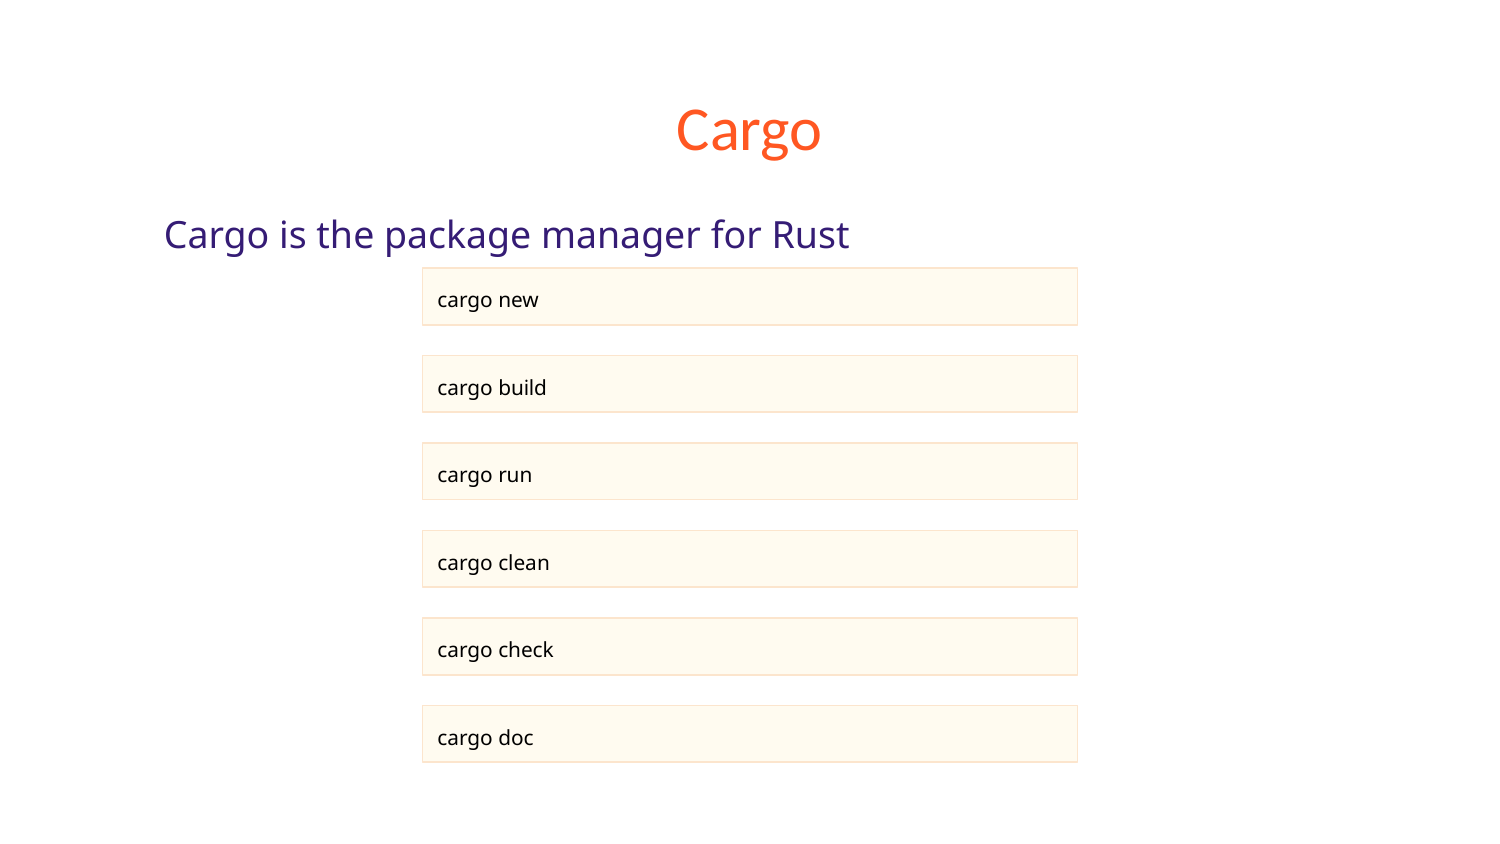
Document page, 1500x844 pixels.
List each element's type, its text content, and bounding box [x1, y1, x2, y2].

text_box cargo new [422, 268, 1078, 325]
text_box cargo run [422, 443, 1078, 500]
text_box cargo build [422, 355, 1078, 413]
text_box cargo check [422, 618, 1078, 675]
text_box cargo clean [422, 530, 1078, 588]
list Cargo is the package manager for Rust [148, 189, 1350, 750]
text_box cargo doc [422, 705, 1078, 763]
title Cargo [51, 72, 1449, 167]
